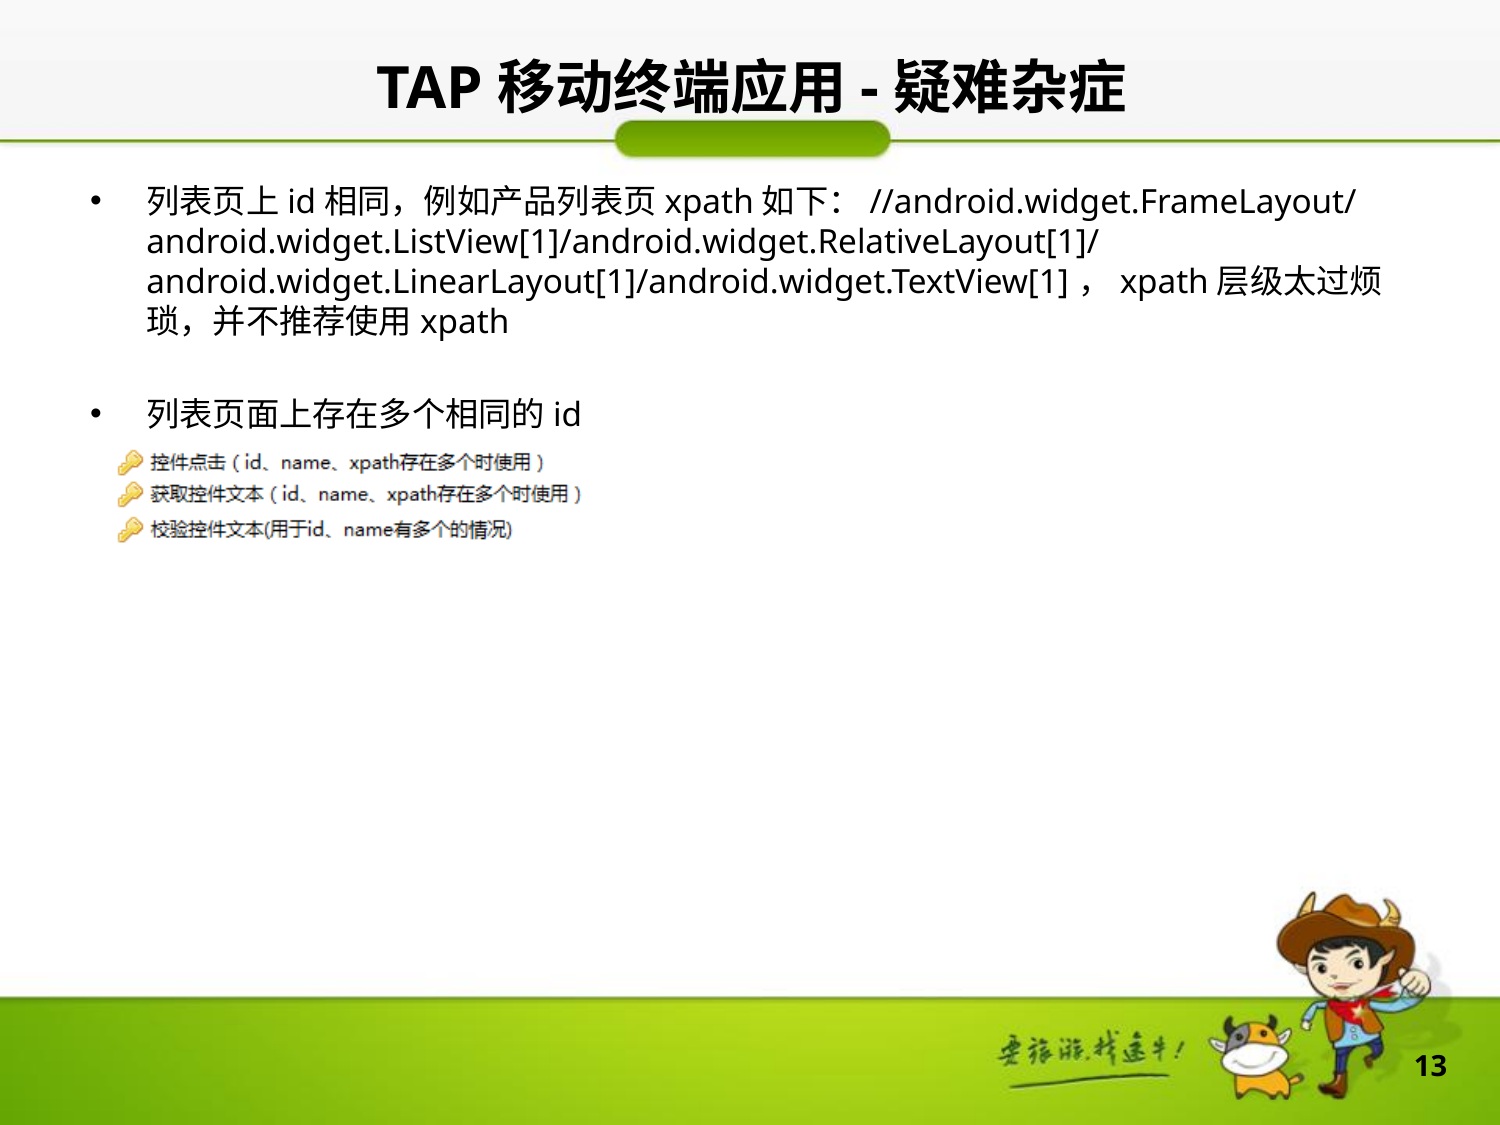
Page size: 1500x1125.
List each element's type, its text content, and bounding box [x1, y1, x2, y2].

slide_number 13 [1112, 1037, 1463, 1098]
picture [0, 0, 1500, 1125]
list 列表页上id相同，例如产品列表页xpath如下：//android.widget.FrameLayout/android.widget.ListView[1]/android.widget.RelativeLayout[1]/android.widget.LinearLayout[1]/android.widget.TextView[1]，xpath层级太过烦琐，并不推荐使用xpath 列表页面上存在多个相同的id [75, 172, 1425, 988]
title TAP移动终端应用-疑难杂症 [76, 42, 1427, 138]
